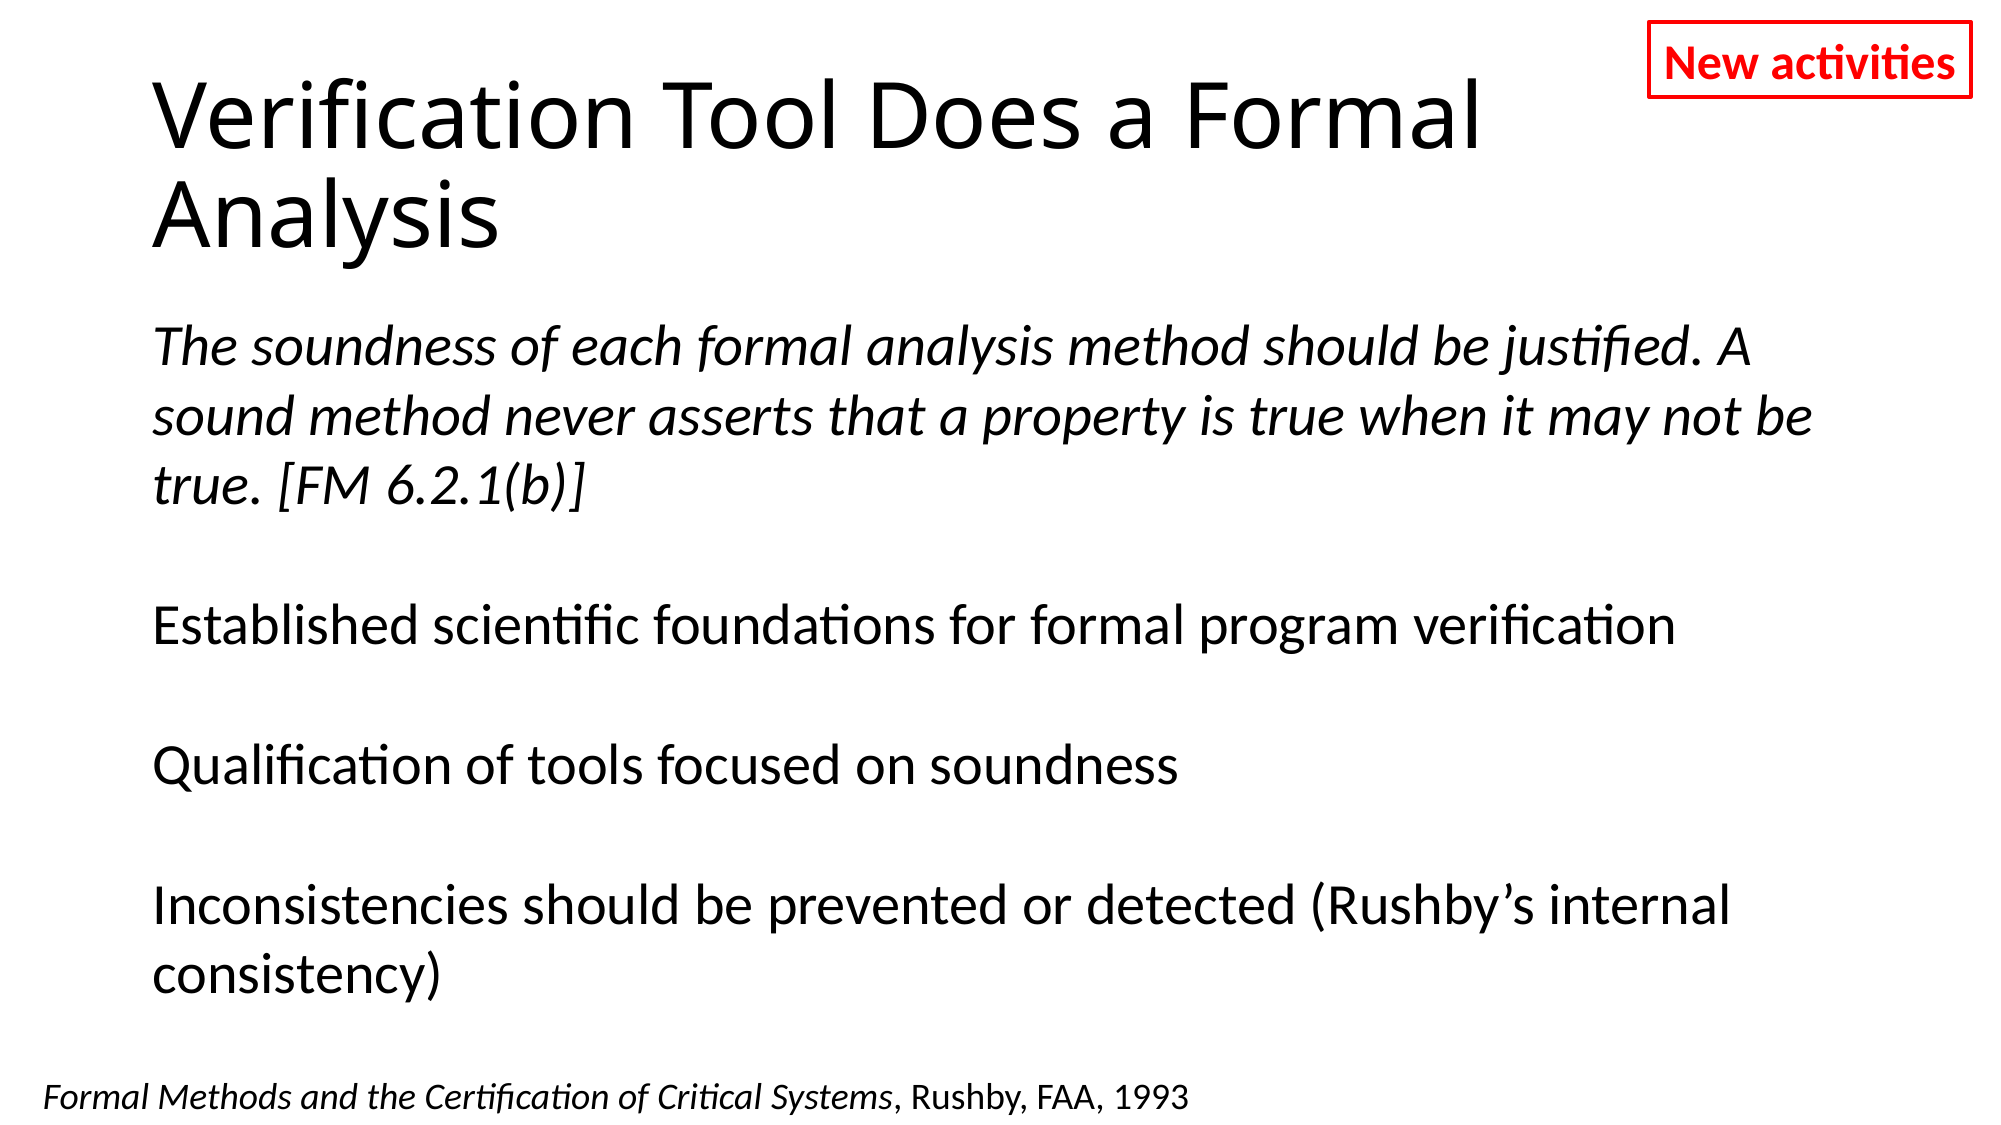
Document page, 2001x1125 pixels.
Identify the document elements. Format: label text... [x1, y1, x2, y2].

title Verification Tool Does a Formal Analysis [137, 59, 1863, 278]
text_box New activities [1648, 21, 1971, 97]
text_box Formal Methods and the Certification of Critical Systems, Rushby, FAA, 1993 [28, 1064, 1205, 1125]
list The soundness of each formal analysis method should be justified. A sound method never asserts that a property is true when it may not be true. [FM 6.2.1(b)] Established scientific foundations for formal program verification Qualification of tools focused on soundness Inconsistencies should be prevented or detected (Rushby’s internal consistency) [137, 299, 1863, 1014]
